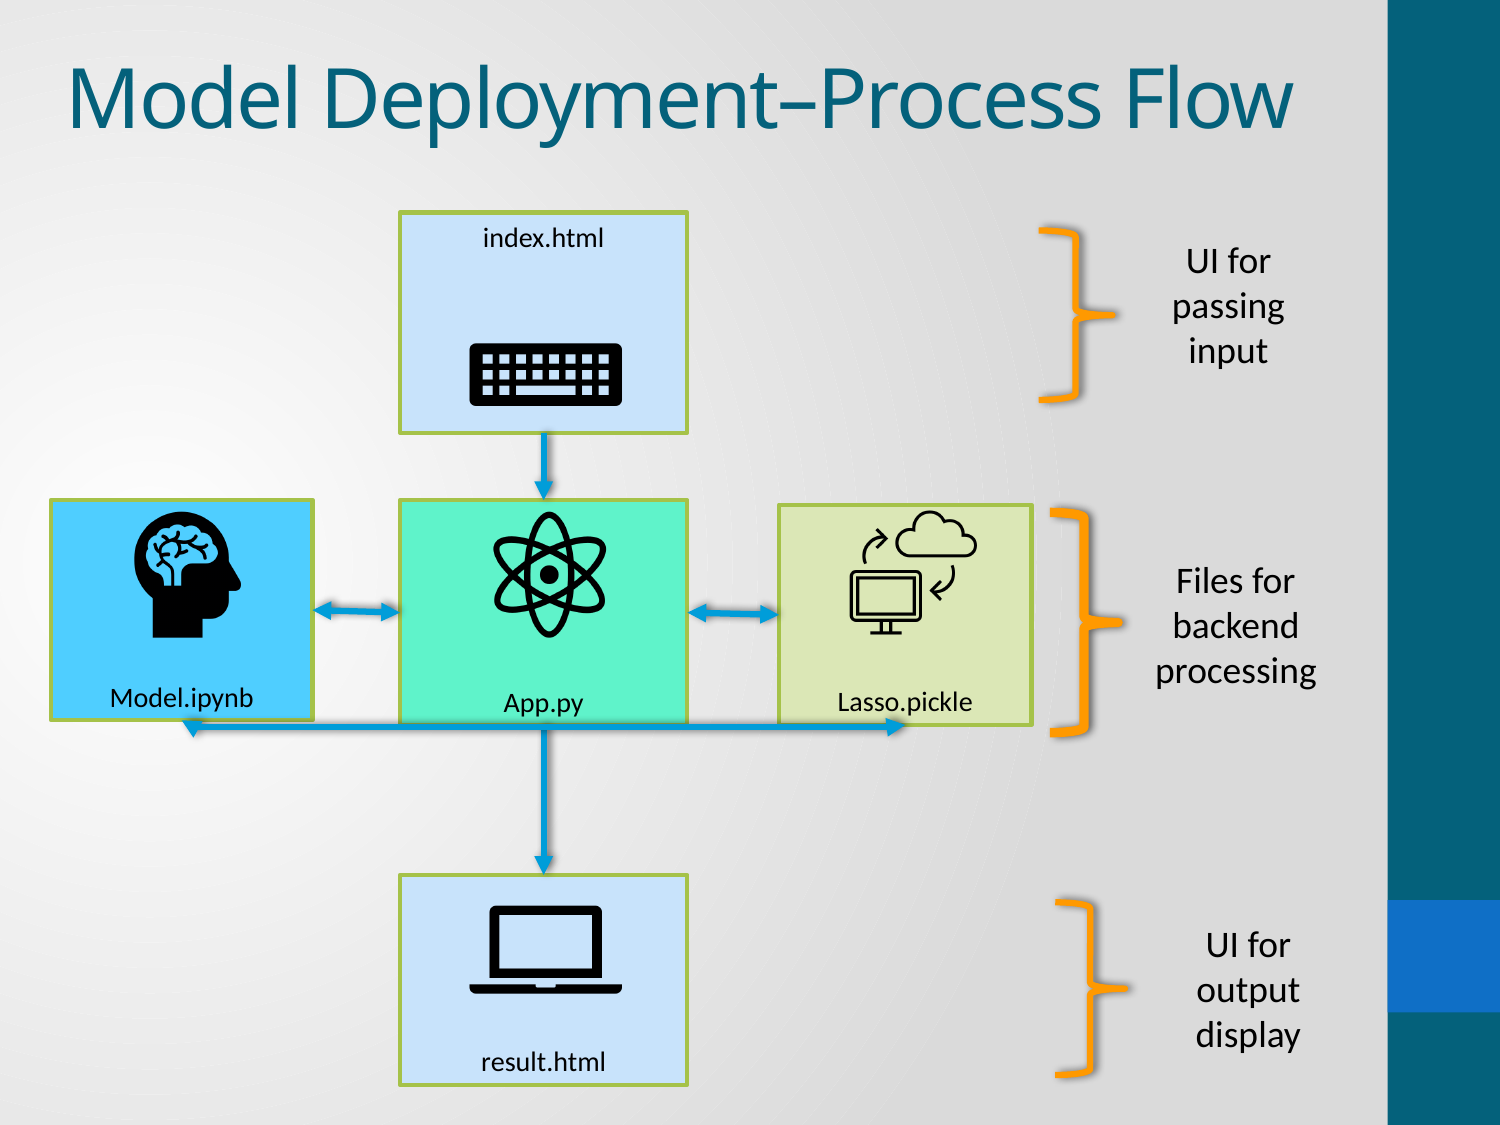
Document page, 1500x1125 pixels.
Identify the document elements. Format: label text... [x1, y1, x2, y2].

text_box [686, 612, 780, 616]
picture [474, 499, 540, 651]
text_box [1038, 227, 1116, 404]
picture [465, 874, 540, 1026]
text_box UI for output display [1146, 914, 1350, 1061]
text_box UI for passing input [1144, 229, 1313, 377]
text_box index.html [398, 210, 689, 435]
picture [547, 874, 626, 1026]
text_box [311, 609, 401, 613]
picture [547, 499, 626, 651]
text_box result.html [398, 873, 540, 1087]
text_box Model.ipynb [49, 498, 315, 722]
text_box Model Deployment–Process Flow [50, 40, 1400, 151]
text_box result.html [555, 873, 689, 1087]
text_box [540, 360, 547, 1085]
text_box Files for backend processing [1112, 549, 1360, 697]
text_box [1049, 509, 1112, 736]
picture [465, 299, 626, 451]
picture [111, 499, 263, 651]
text_box Lasso.pickle [777, 503, 1034, 727]
text_box [1055, 899, 1129, 1079]
text_box App.py [557, 498, 689, 717]
picture [836, 499, 988, 651]
text_box App.py [398, 498, 537, 717]
